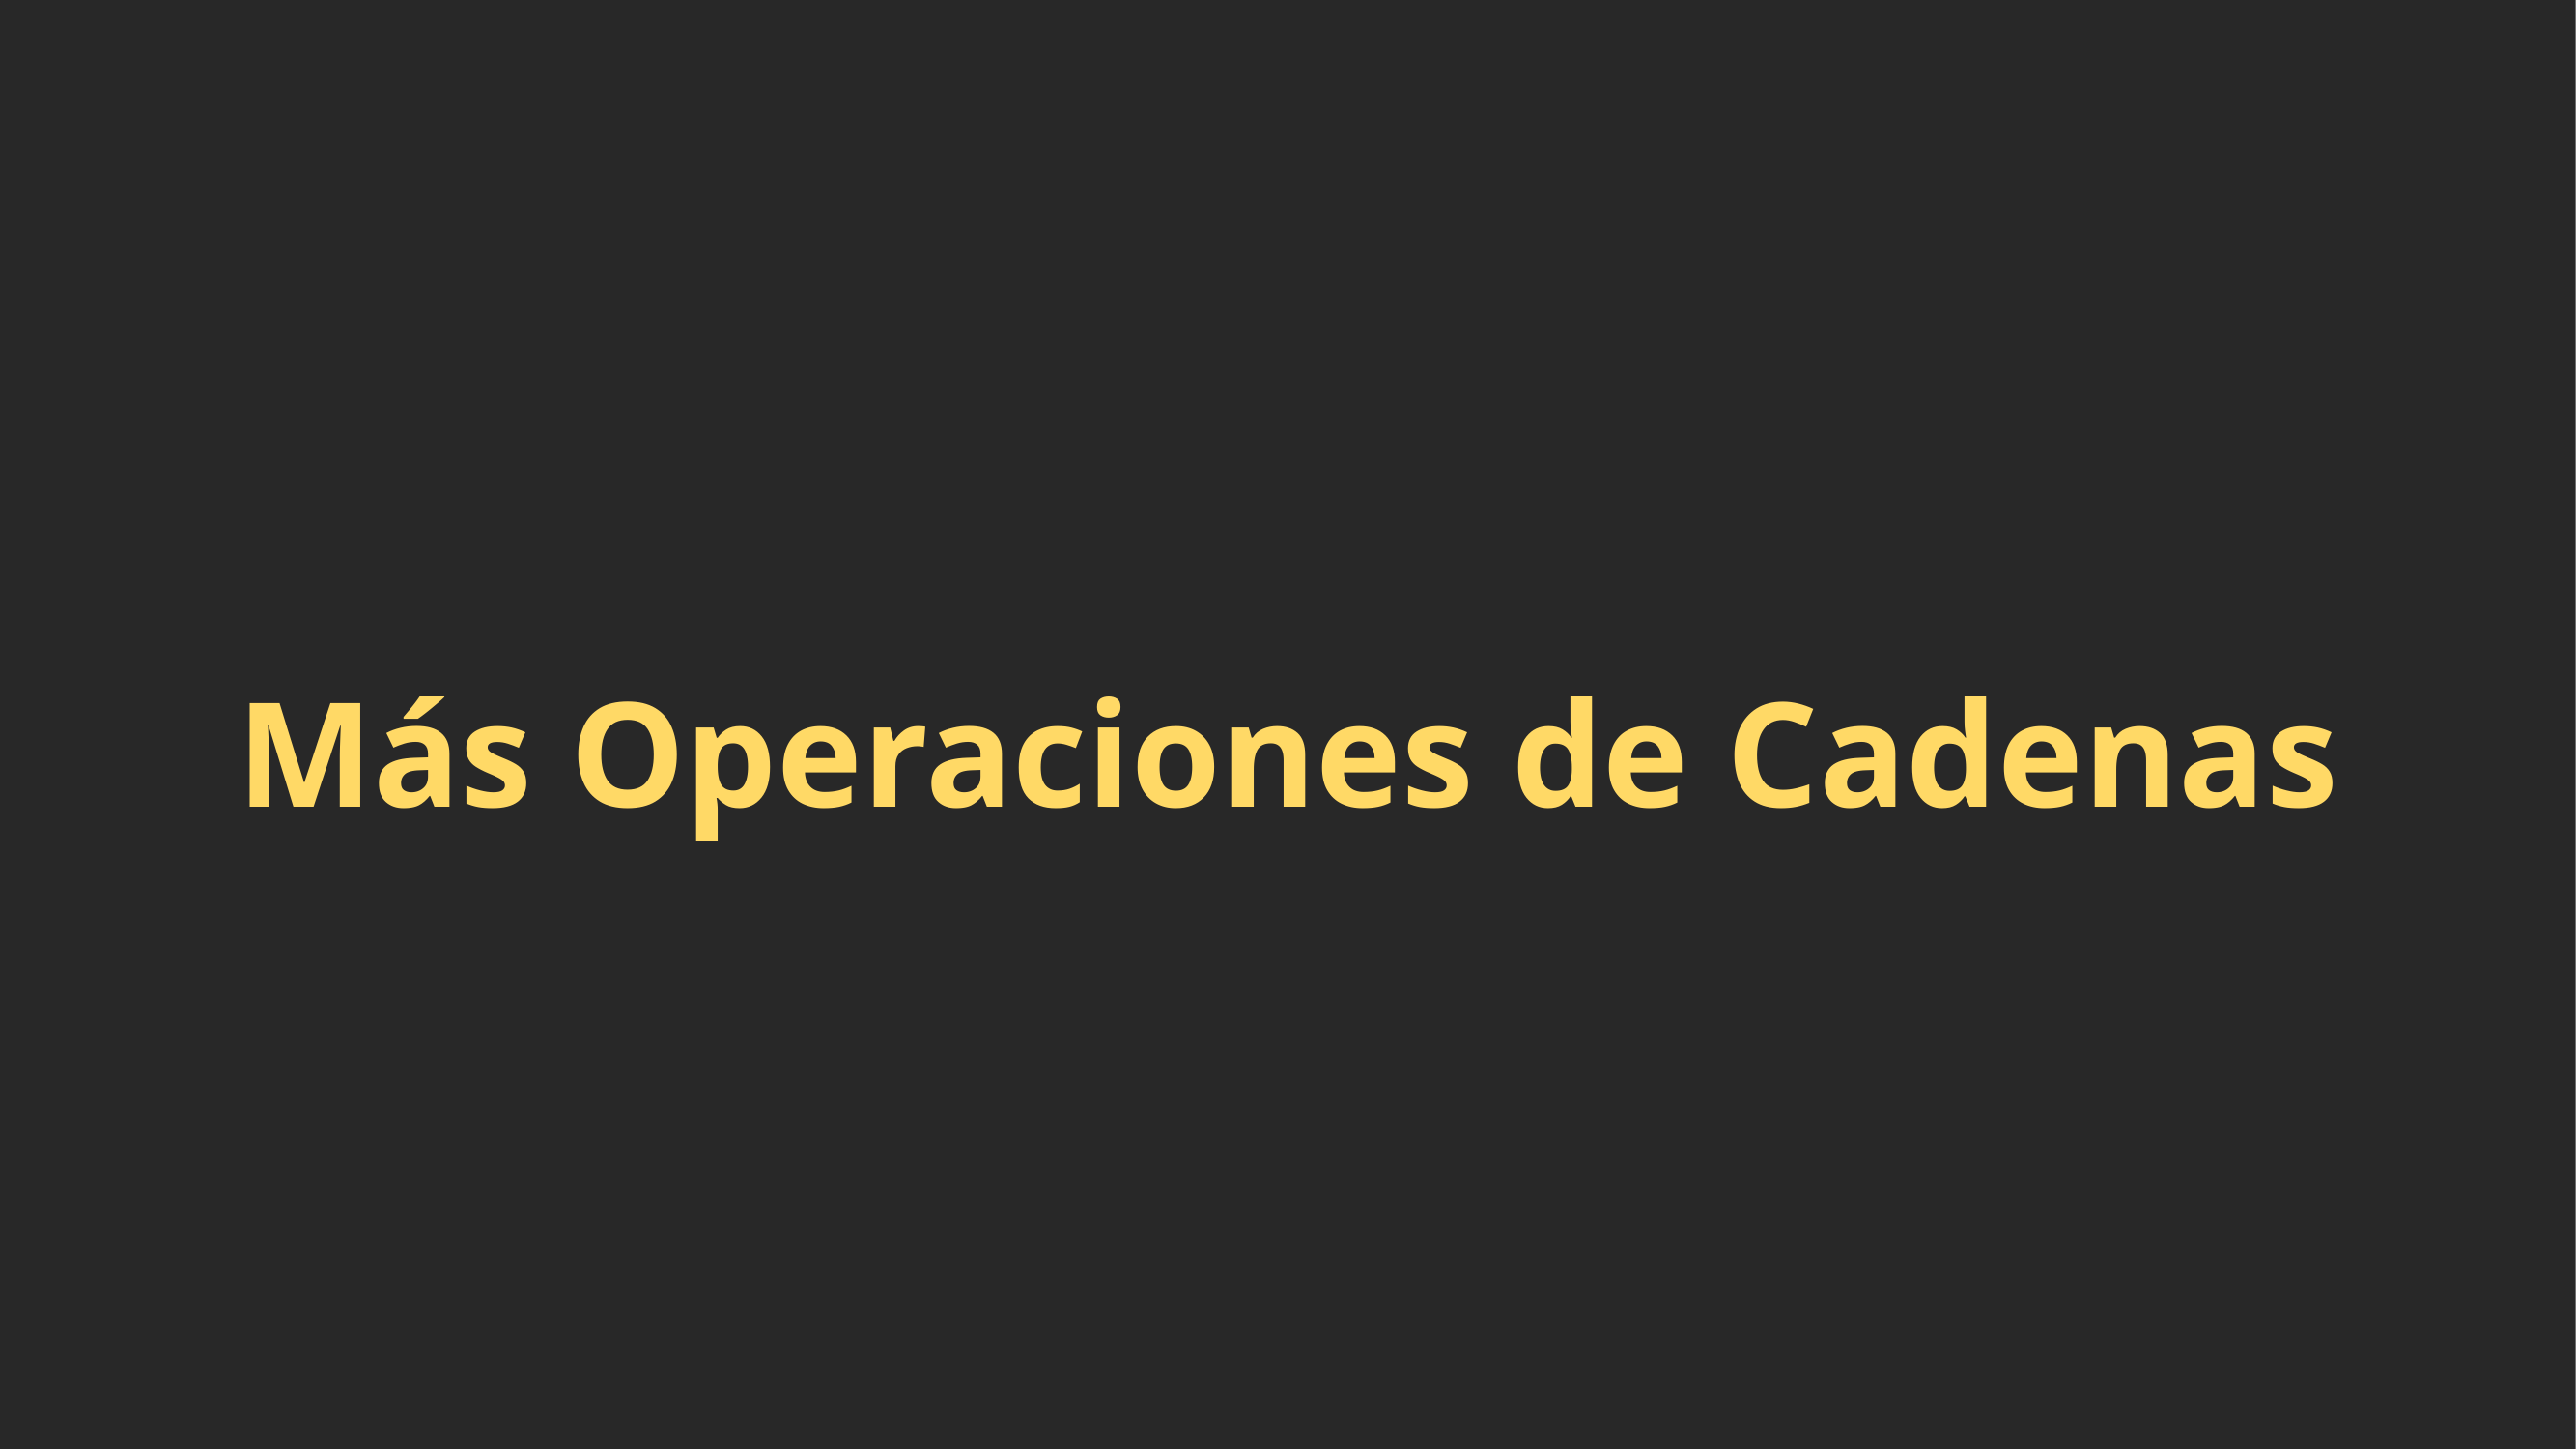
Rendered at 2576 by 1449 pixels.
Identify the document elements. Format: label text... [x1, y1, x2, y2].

title Más Operaciones de Cadenas [99, 648, 2476, 847]
